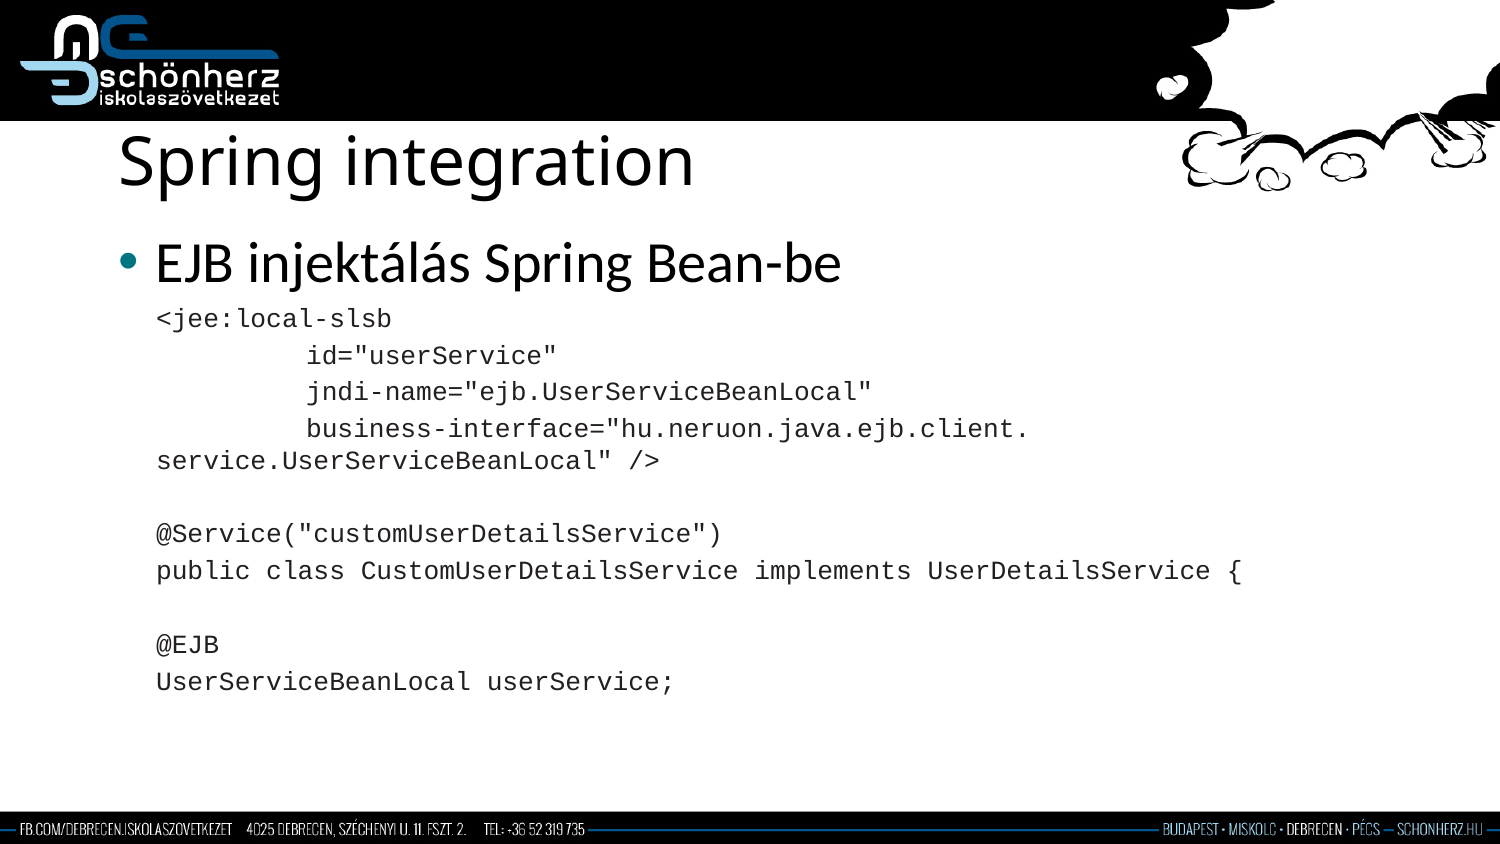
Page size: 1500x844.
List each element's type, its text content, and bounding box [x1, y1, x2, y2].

list EJB injektálás Spring Bean-be [103, 224, 1397, 760]
picture [0, 0, 1500, 844]
title Spring integration [103, 44, 1397, 208]
text_box <jee:local-slsb id="userService" jndi-name="ejb.UserServiceBeanLocal" business-interface="hu.neruon.java.ejb.client. service.UserServiceBeanLocal" /> @Service("customUserDetailsService") public class CustomUserDetailsService implements UserDetailsService { @EJB UserServiceBeanLocal userService; [142, 294, 1358, 702]
